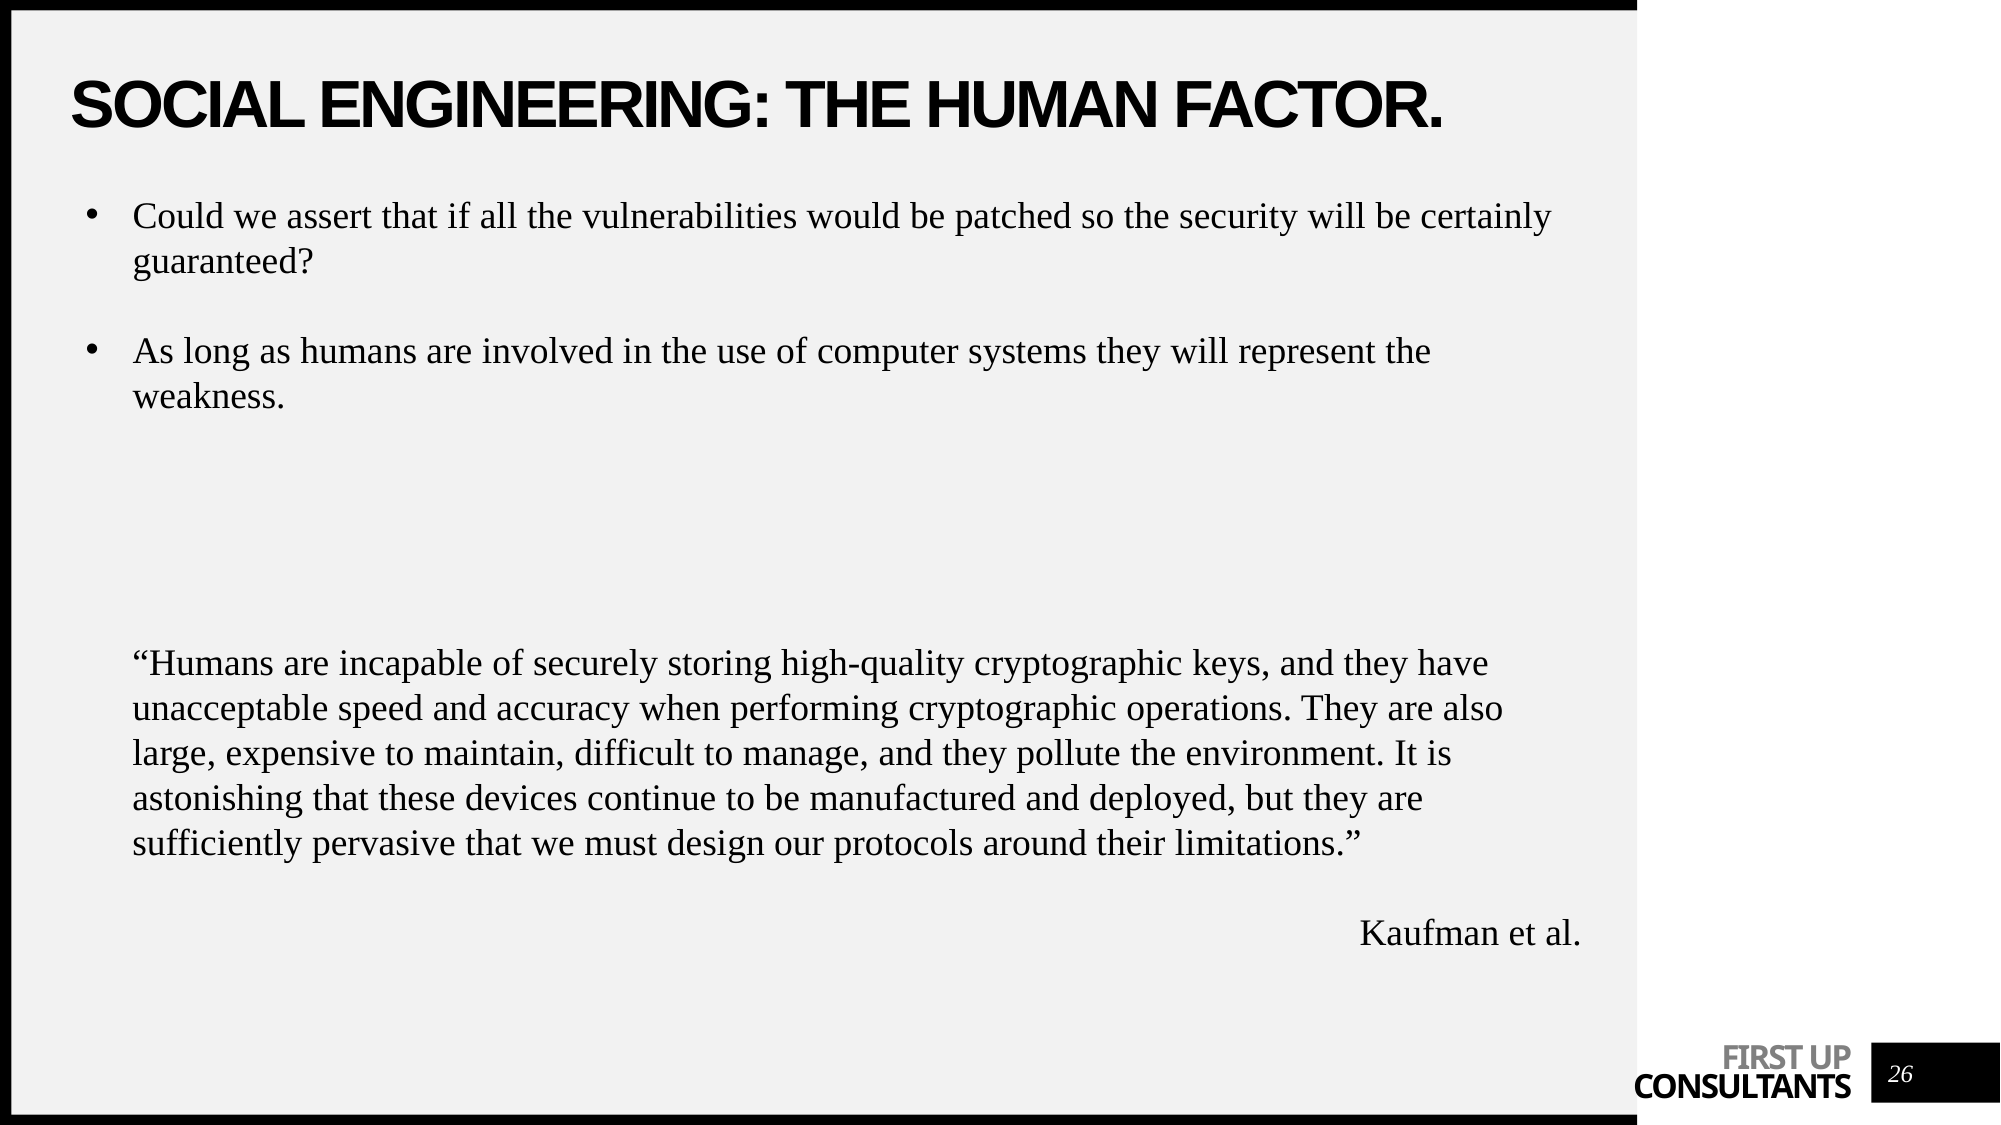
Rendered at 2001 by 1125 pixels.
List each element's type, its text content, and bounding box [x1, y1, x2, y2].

text_box Could we assert that if all the vulnerabilities would be patched so the security will be certainly guaranteed? As long as humans are involved in the use of computer systems they will represent the weakness. [70, 184, 1584, 604]
text_box “Humans are incapable of securely storing high-quality cryptographic keys, and they have unacceptable speed and accuracy when performing cryptographic operations. They are also large, expensive to maintain, difficult to manage, and they pollute the environment. It is astonishing that these devices continue to be manufactured and deployed, but they are sufficiently pervasive that we must design our protocols around their limitations.” Kaufman et al. [117, 630, 1598, 1006]
title Social engineering: the human factor. [70, 70, 1569, 142]
slide_number 26 [1877, 1050, 1924, 1096]
